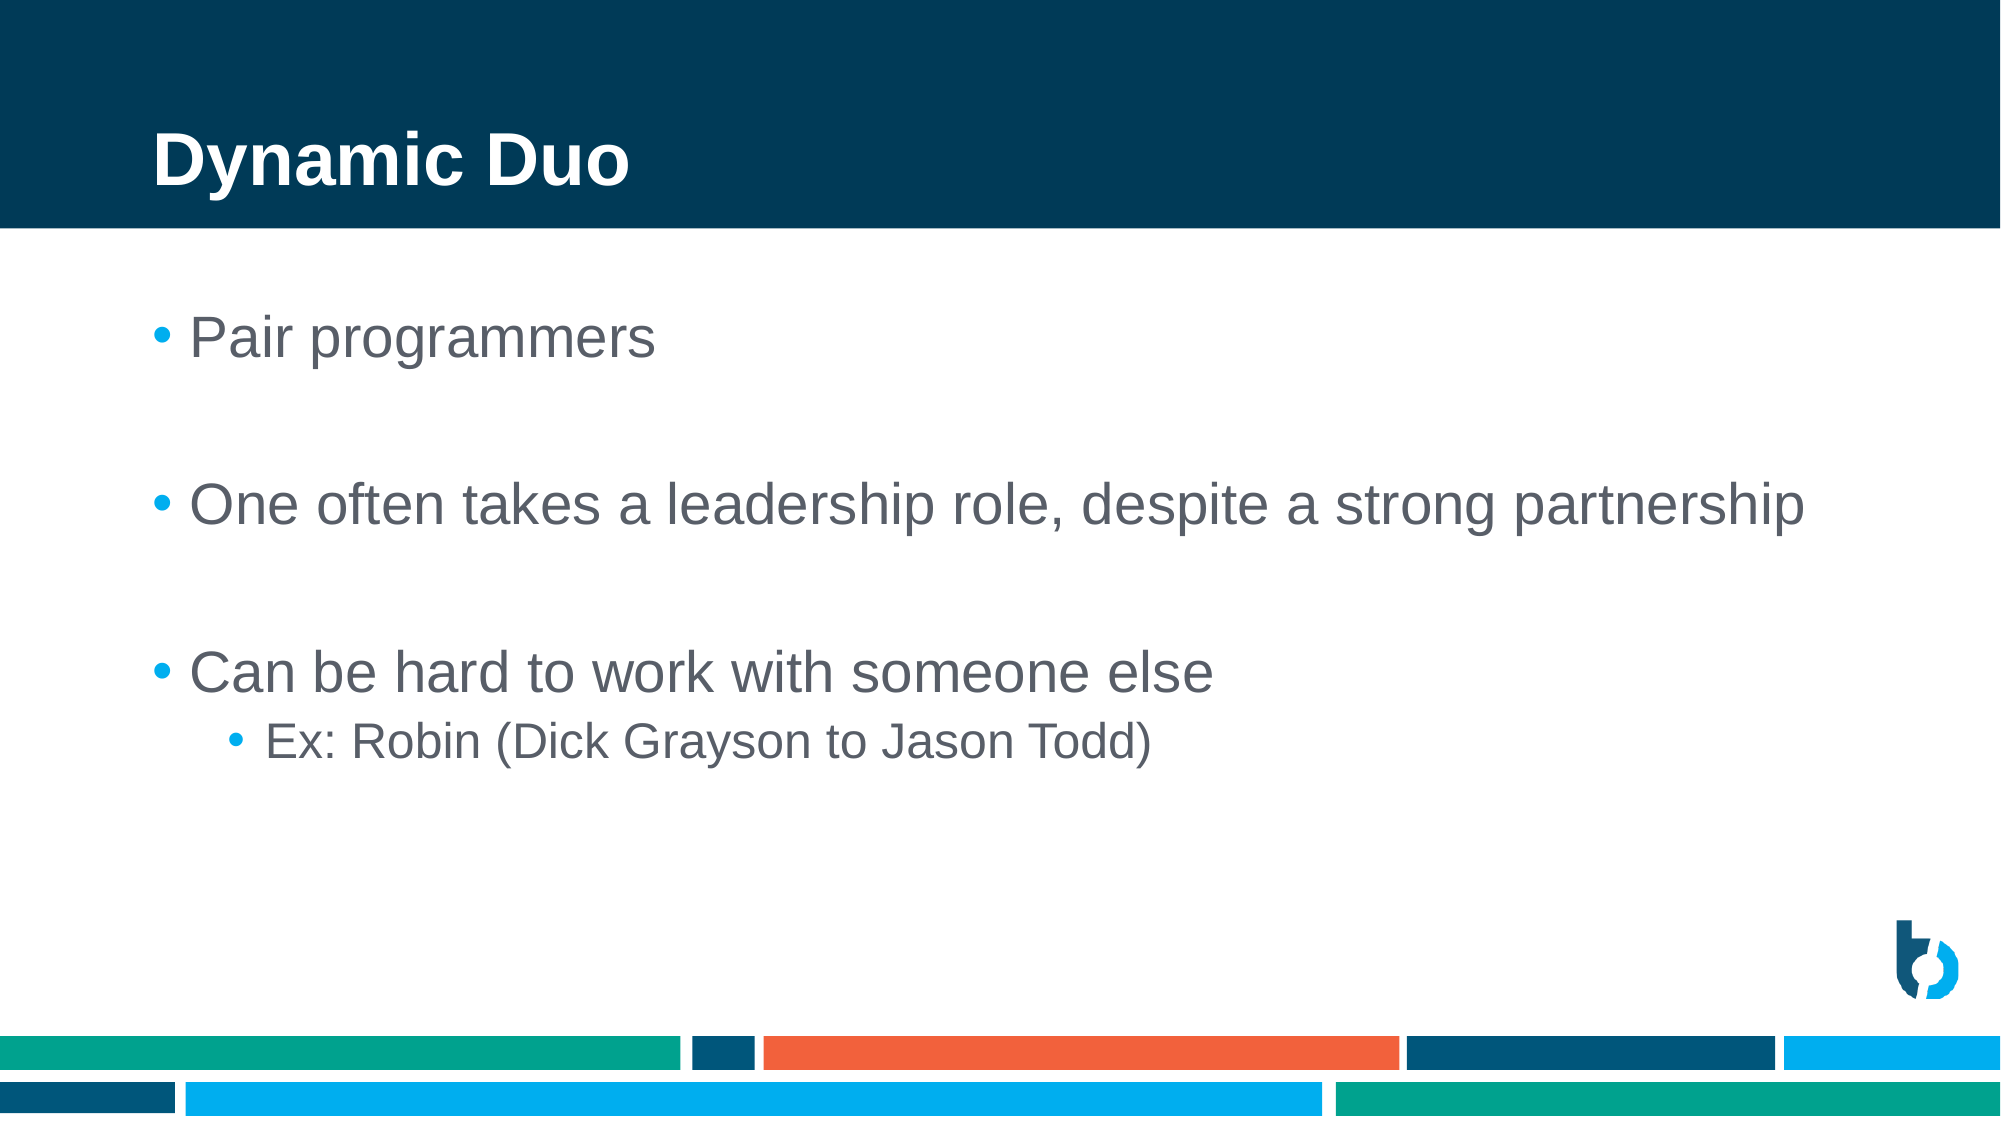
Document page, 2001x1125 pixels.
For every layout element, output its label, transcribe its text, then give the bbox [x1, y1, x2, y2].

list Pair programmers One often takes a leadership role, despite a strong partnership Can be hard to work with someone else Ex: Robin (Dick Grayson to Jason Todd) [137, 299, 1863, 882]
title Dynamic Duo [137, 123, 1863, 200]
